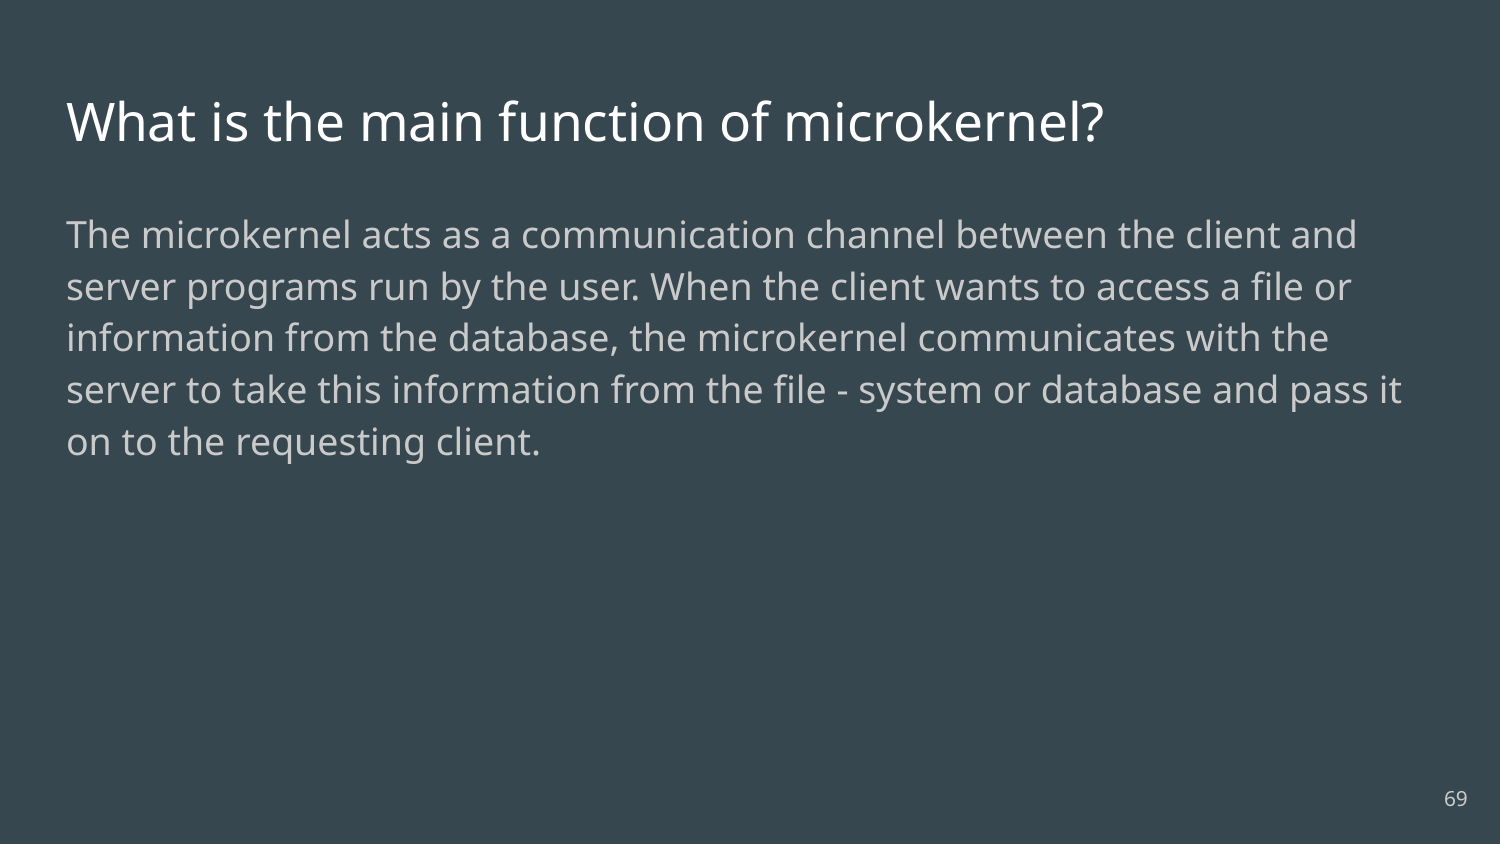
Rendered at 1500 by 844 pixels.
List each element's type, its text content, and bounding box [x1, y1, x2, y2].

title What is the main function of microkernel? [51, 72, 1449, 167]
list The microkernel acts as a communication channel between the client and server programs run by the user. When the client wants to access a file or information from the database, the microkernel communicates with the server to take this information from the file - system or database and pass it on to the requesting client. [51, 189, 1449, 750]
slide_number 69 [1392, 767, 1483, 833]
